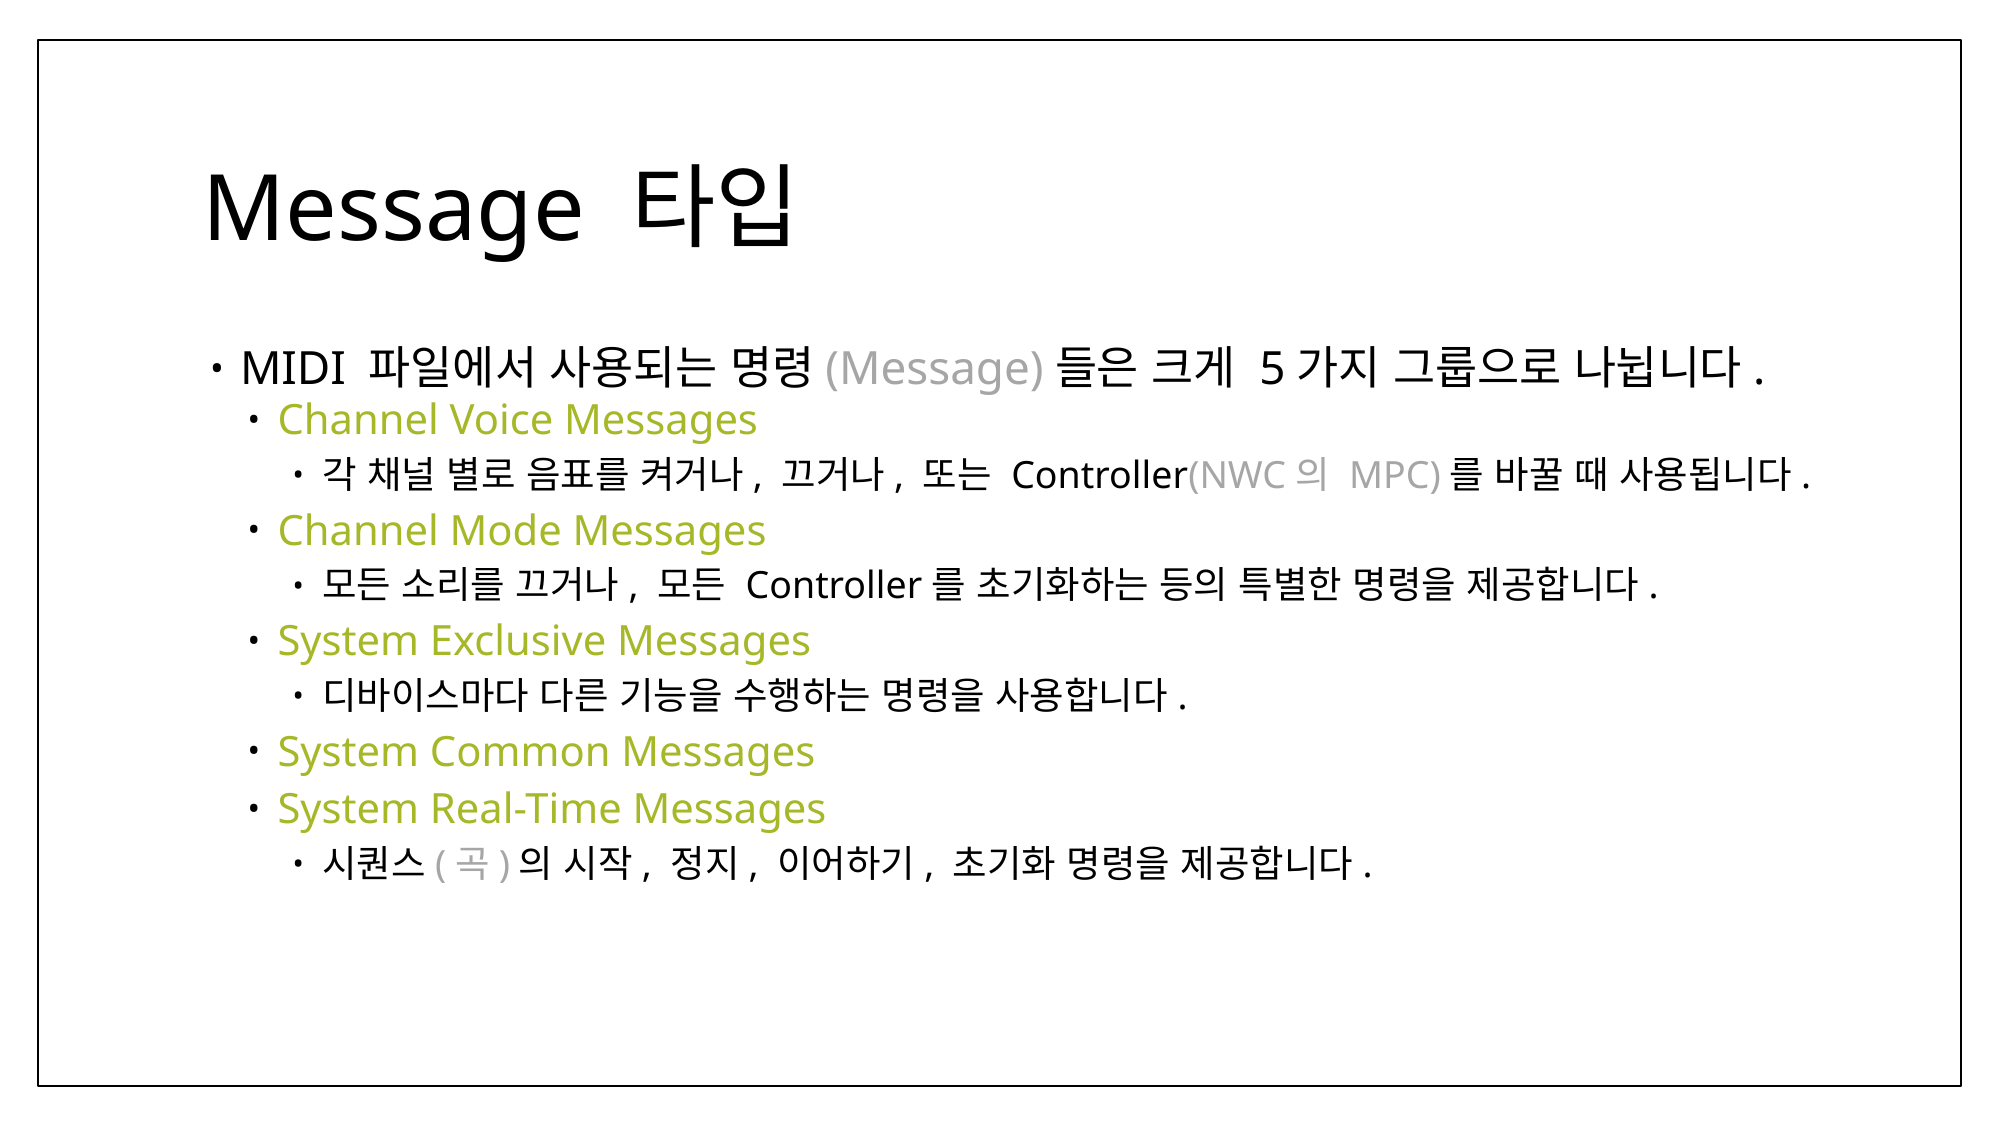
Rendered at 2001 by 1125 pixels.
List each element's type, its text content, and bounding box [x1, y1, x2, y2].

list MIDI 파일에서 사용되는 명령(Message)들은 크게 5가지 그룹으로 나뉩니다. Channel Voice Messages 각 채널 별로 음표를 켜거나, 끄거나, 또는 Controller(NWC의 MPC)를 바꿀 때 사용됩니다. Channel Mode Messages 모든 소리를 끄거나, 모든 Controller를 초기화하는 등의 특별한 명령을 제공합니다. System Exclusive Messages 디바이스마다 다른 기능을 수행하는 명령을 사용합니다. System Common Messages System Real-Time Messages 시퀀스(곡)의 시작, 정지, 이어하기, 초기화 명령을 제공합니다. [187, 337, 1808, 1025]
title Message 타입 [187, 99, 1808, 323]
